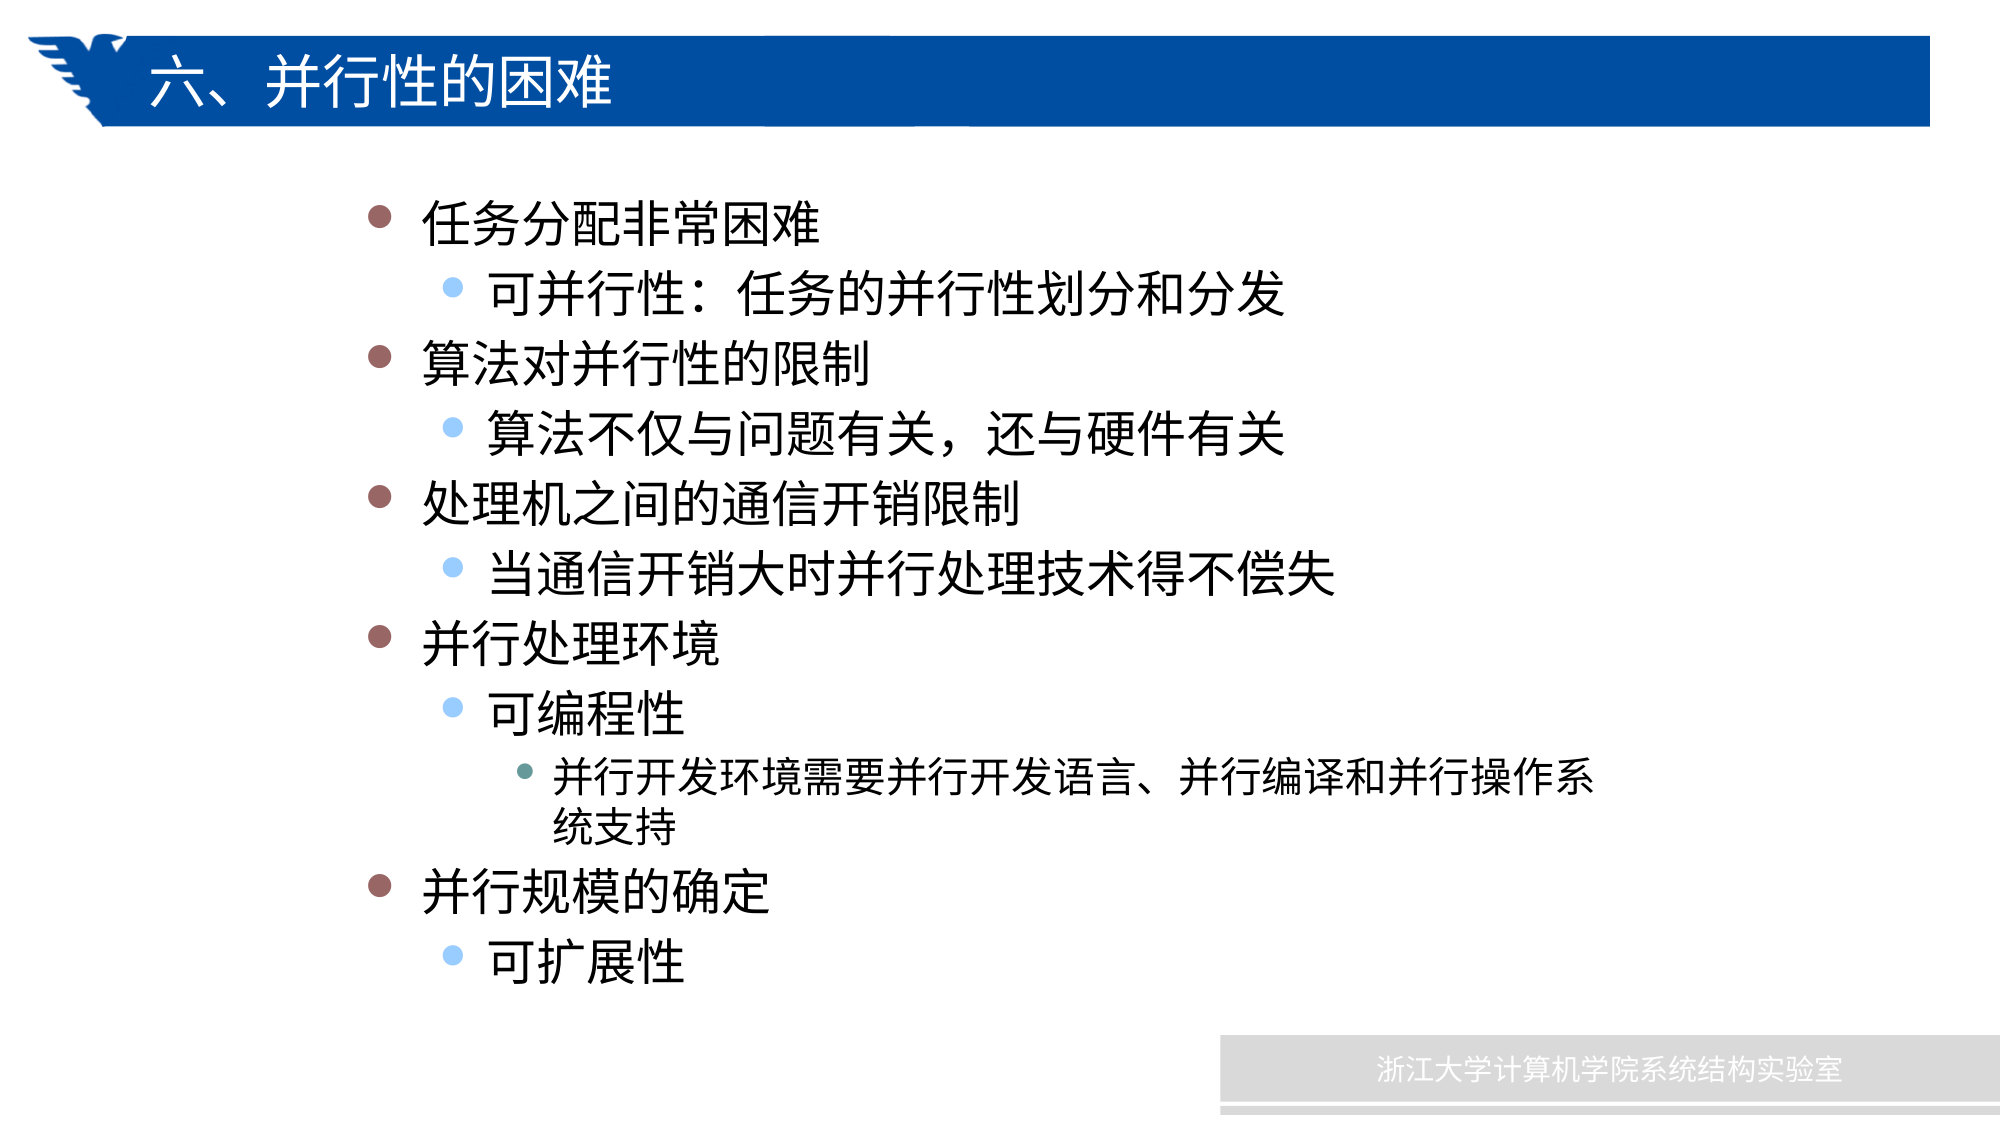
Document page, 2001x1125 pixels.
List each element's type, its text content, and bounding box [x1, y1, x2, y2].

picture [7, 19, 197, 127]
title 六、并行性的困难 [133, 37, 1796, 188]
list 任务分配非常困难 可并行性：任务的并行性划分和分发 算法对并行性的限制 算法不仅与问题有关，还与硬件有关 处理机之间的通信开销限制 当通信开销大时并行处理技术得不偿失 并行处理环境 可编程性 并行开发环境需要并行开发语言、并行编译和并行操作系统支持 并行规模的确定 可扩展性 [350, 114, 1650, 840]
